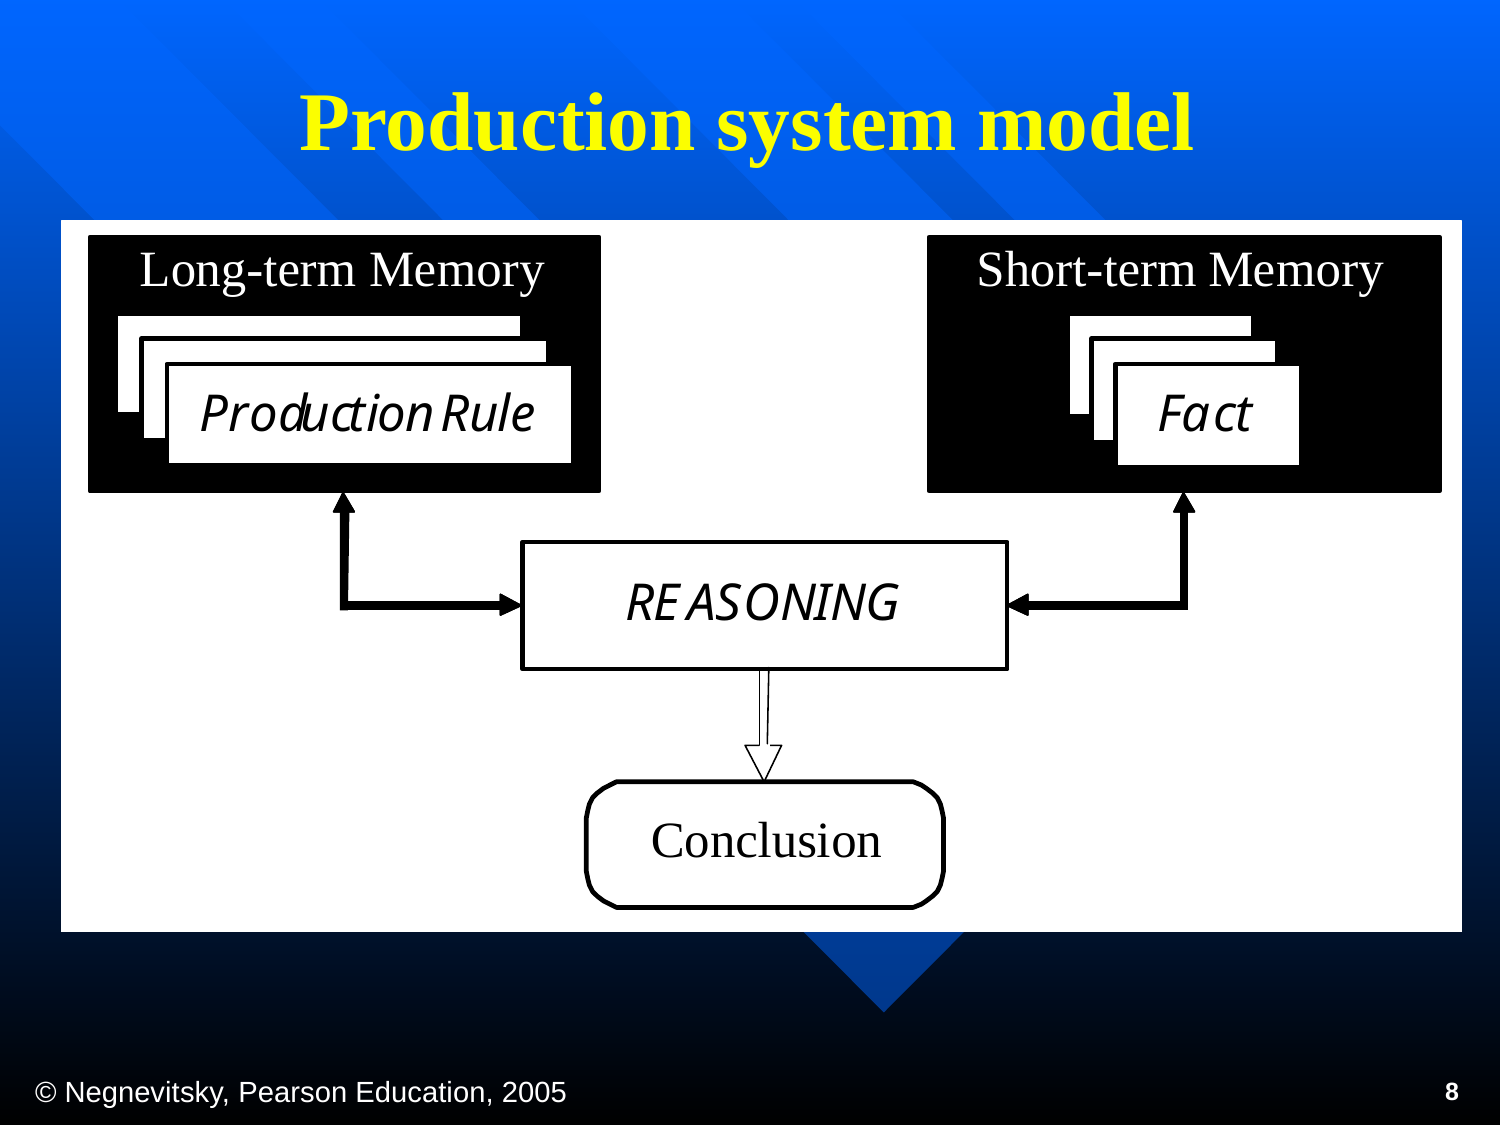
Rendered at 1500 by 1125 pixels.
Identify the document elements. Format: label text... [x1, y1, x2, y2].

text_box Production system model [285, 59, 1211, 175]
picture [59, 219, 1464, 933]
